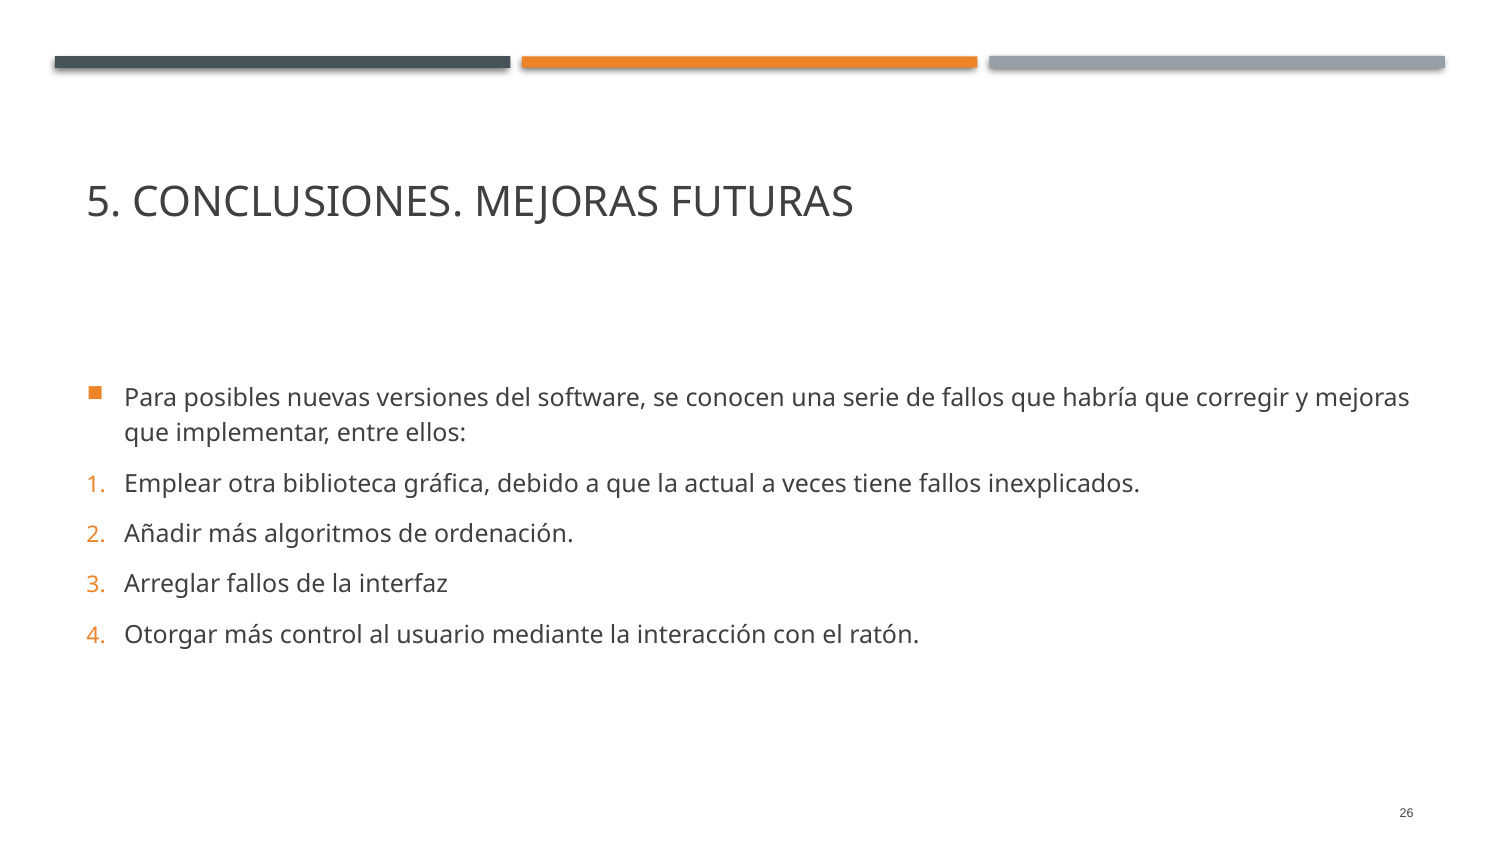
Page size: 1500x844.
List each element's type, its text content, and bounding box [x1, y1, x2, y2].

slide_number 26 [1298, 790, 1429, 836]
list Para posibles nuevas versiones del software, se conocen una serie de fallos que habría que corregir y mejoras que implementar, entre ellos: Emplear otra biblioteca gráfica, debido a que la actual a veces tiene fallos inexplicados. Añadir más algoritmos de ordenación. Arreglar fallos de la interfaz Otorgar más control al usuario mediante la interacción con el ratón. [71, 288, 1429, 736]
title 5. Conclusiones. Mejoras futuras [71, 86, 1429, 233]
